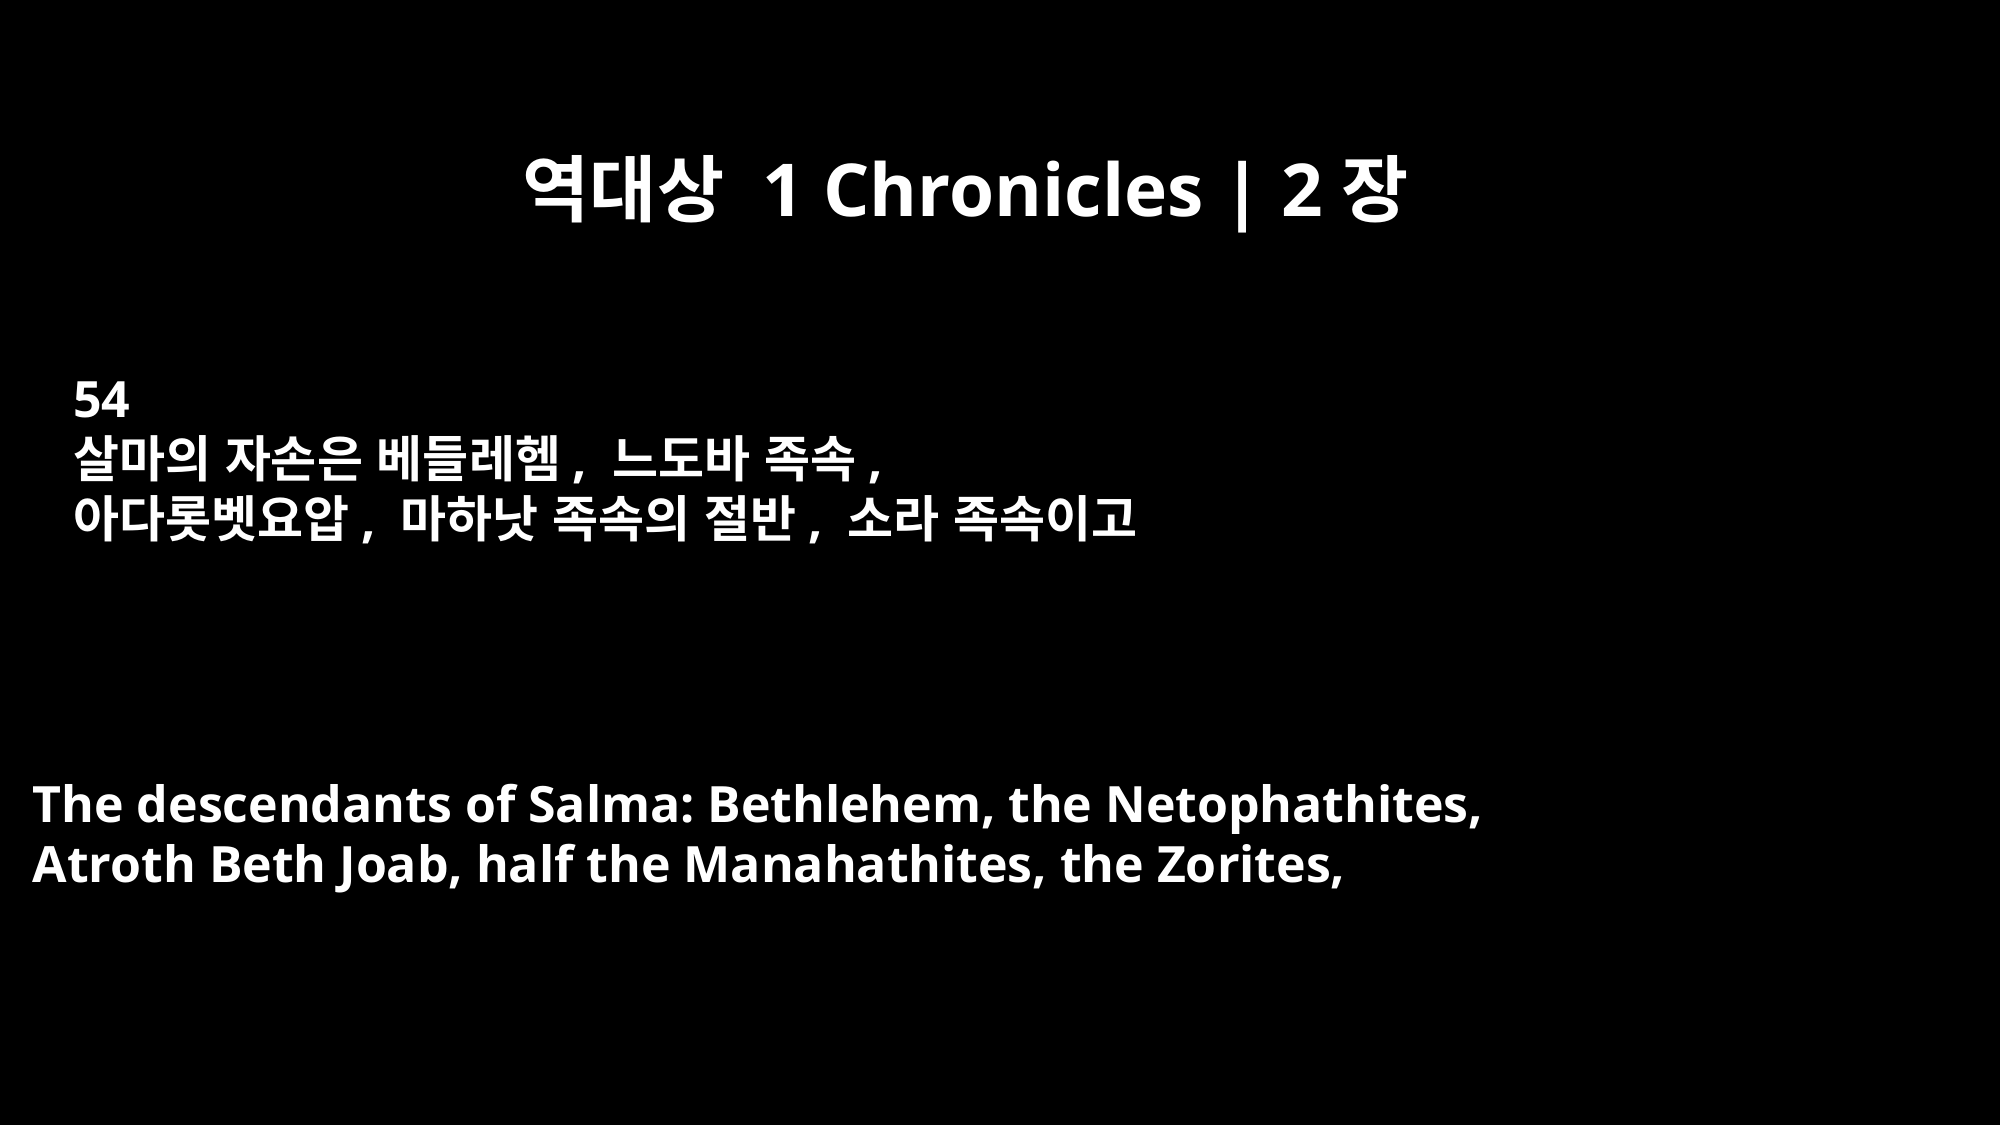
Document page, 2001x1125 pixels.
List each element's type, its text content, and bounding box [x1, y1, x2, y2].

text_box 54 살마의 자손은 베들레헴, 느도바 족속, 아다롯벳요압, 마하낫 족속의 절반, 소라 족속이고 [58, 359, 1153, 555]
text_box 역대상 1 Chronicles | 2장 [507, 136, 1424, 239]
text_box The descendants of Salma: Bethlehem, the Netophathites, Atroth Beth Joab, half the Manahathites, the Zorites, [17, 764, 1499, 900]
